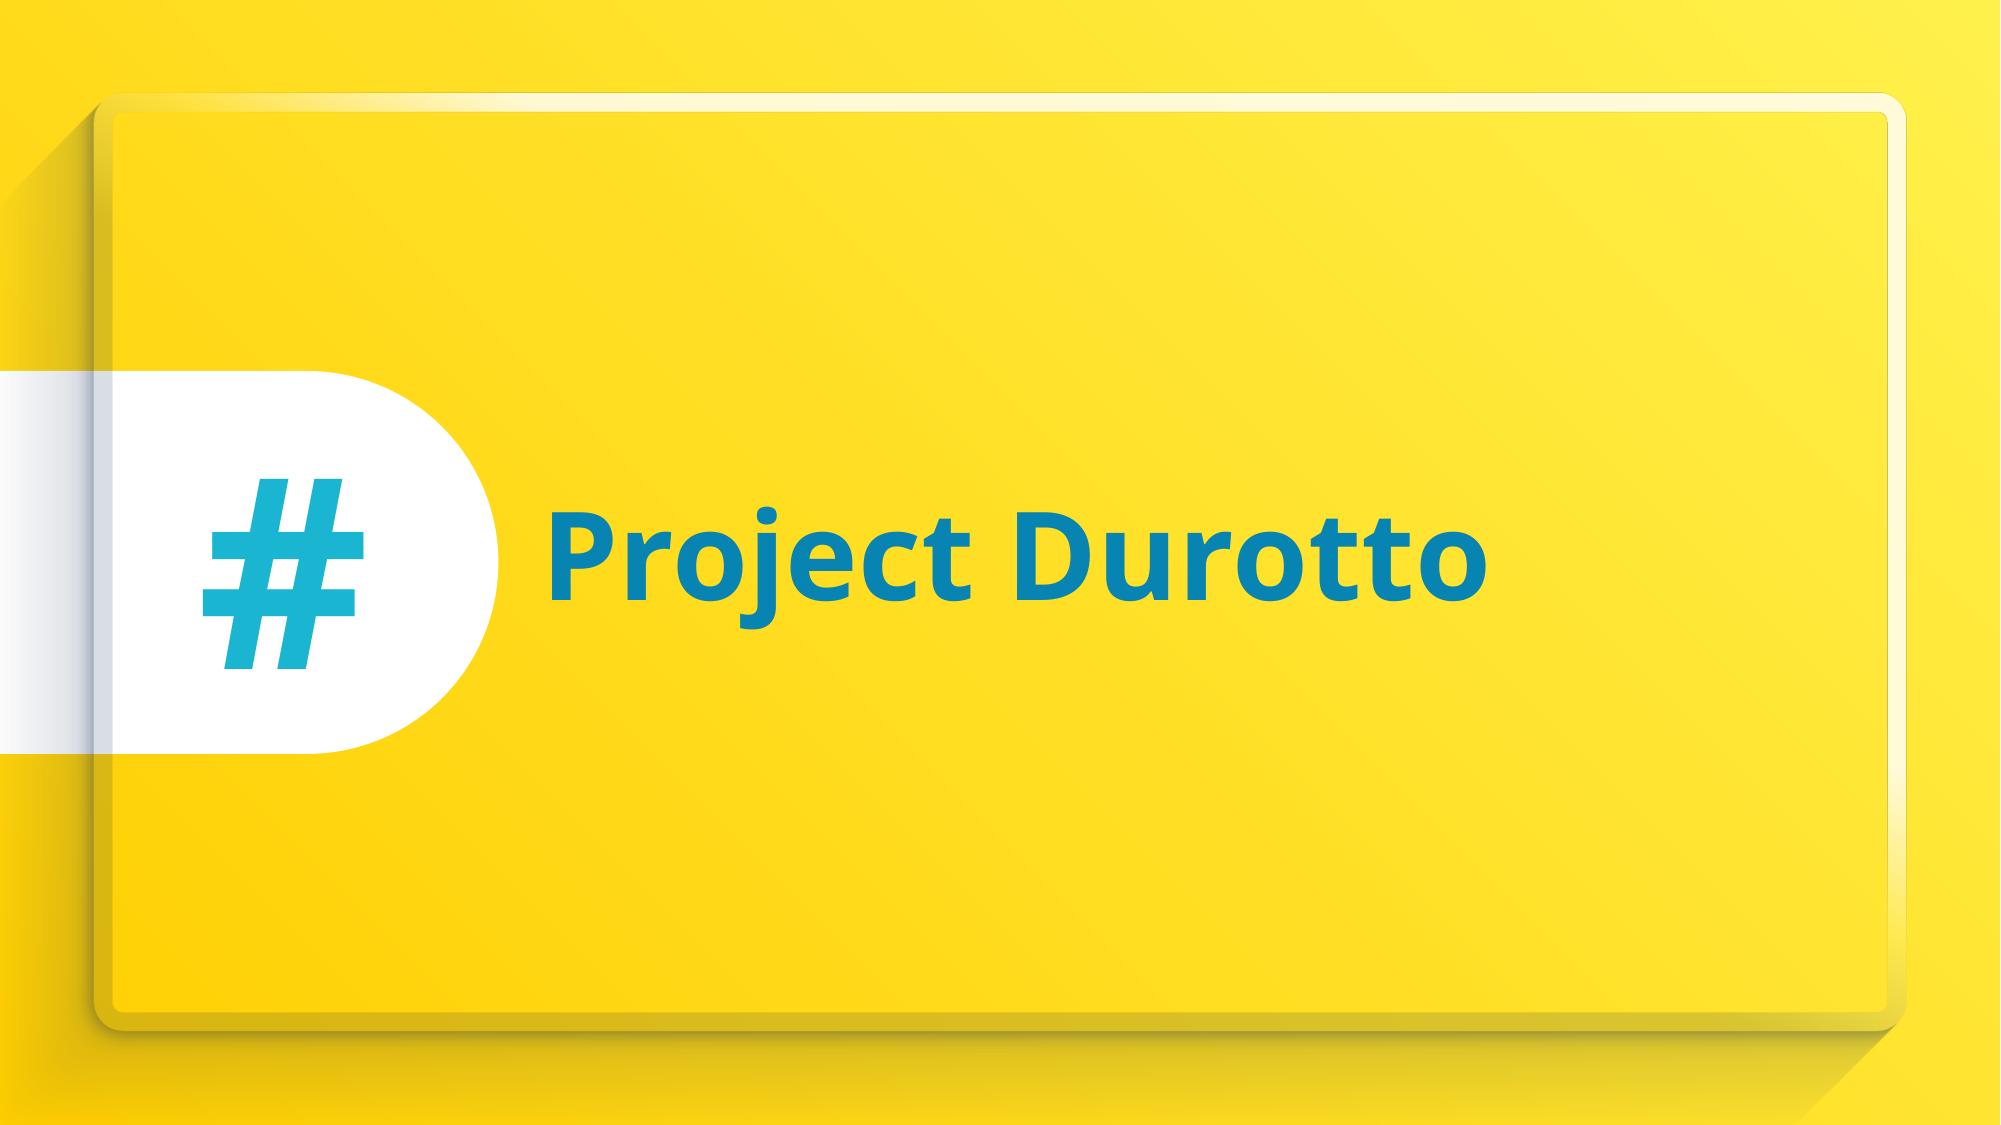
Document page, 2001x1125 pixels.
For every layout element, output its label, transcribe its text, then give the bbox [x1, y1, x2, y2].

text_box # [110, 372, 457, 754]
title Project Durotto [541, 386, 1813, 627]
picture [0, 0, 2000, 1125]
